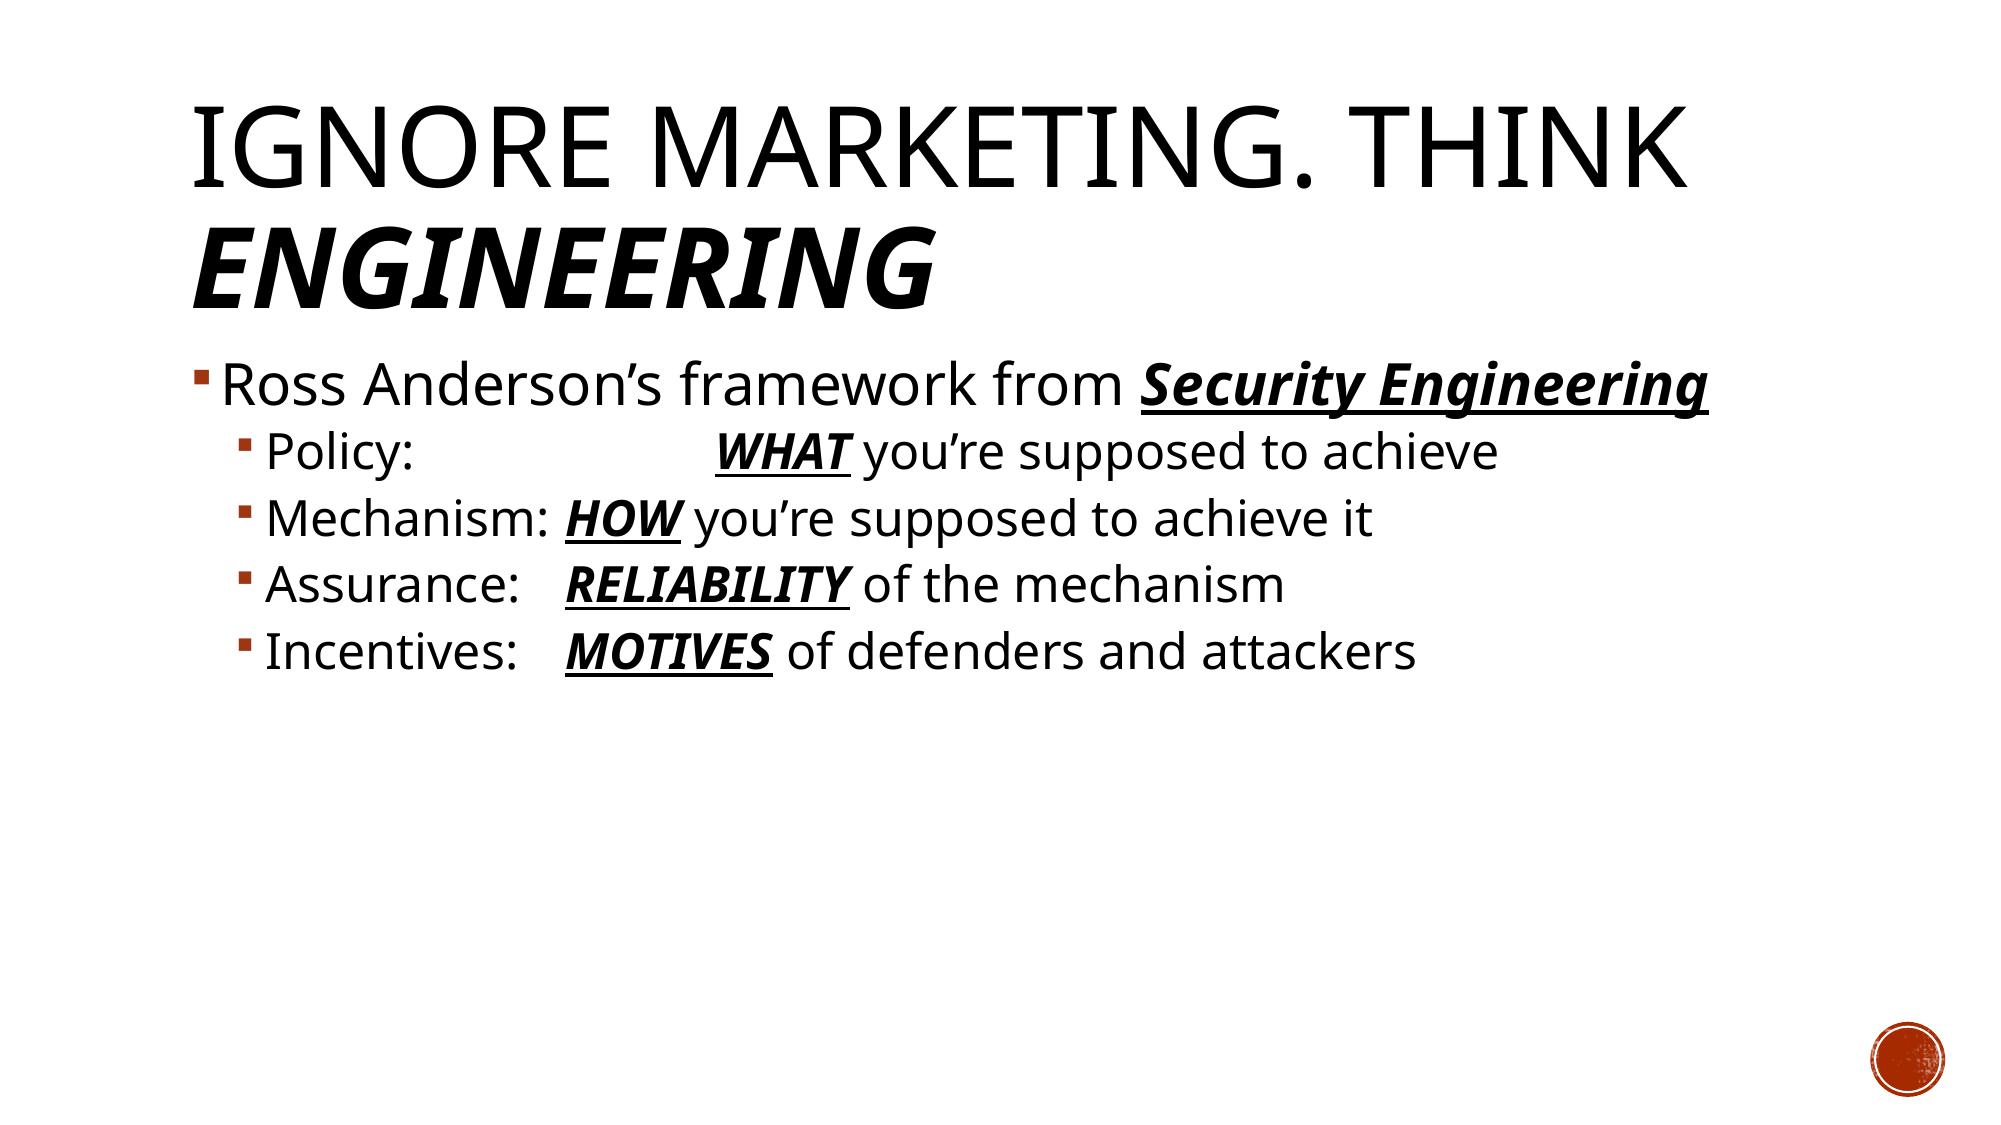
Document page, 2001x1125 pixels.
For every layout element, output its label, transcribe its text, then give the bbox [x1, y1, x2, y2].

list Ross Anderson’s framework from Security Engineering Policy: WHAT you’re supposed to achieve Mechanism: HOW you’re supposed to achieve it Assurance: RELIABILITY of the mechanism Incentives: MOTIVES of defenders and attackers [175, 348, 1826, 1013]
title Ignore Marketing. Think ENGINEERING [175, 79, 1826, 344]
